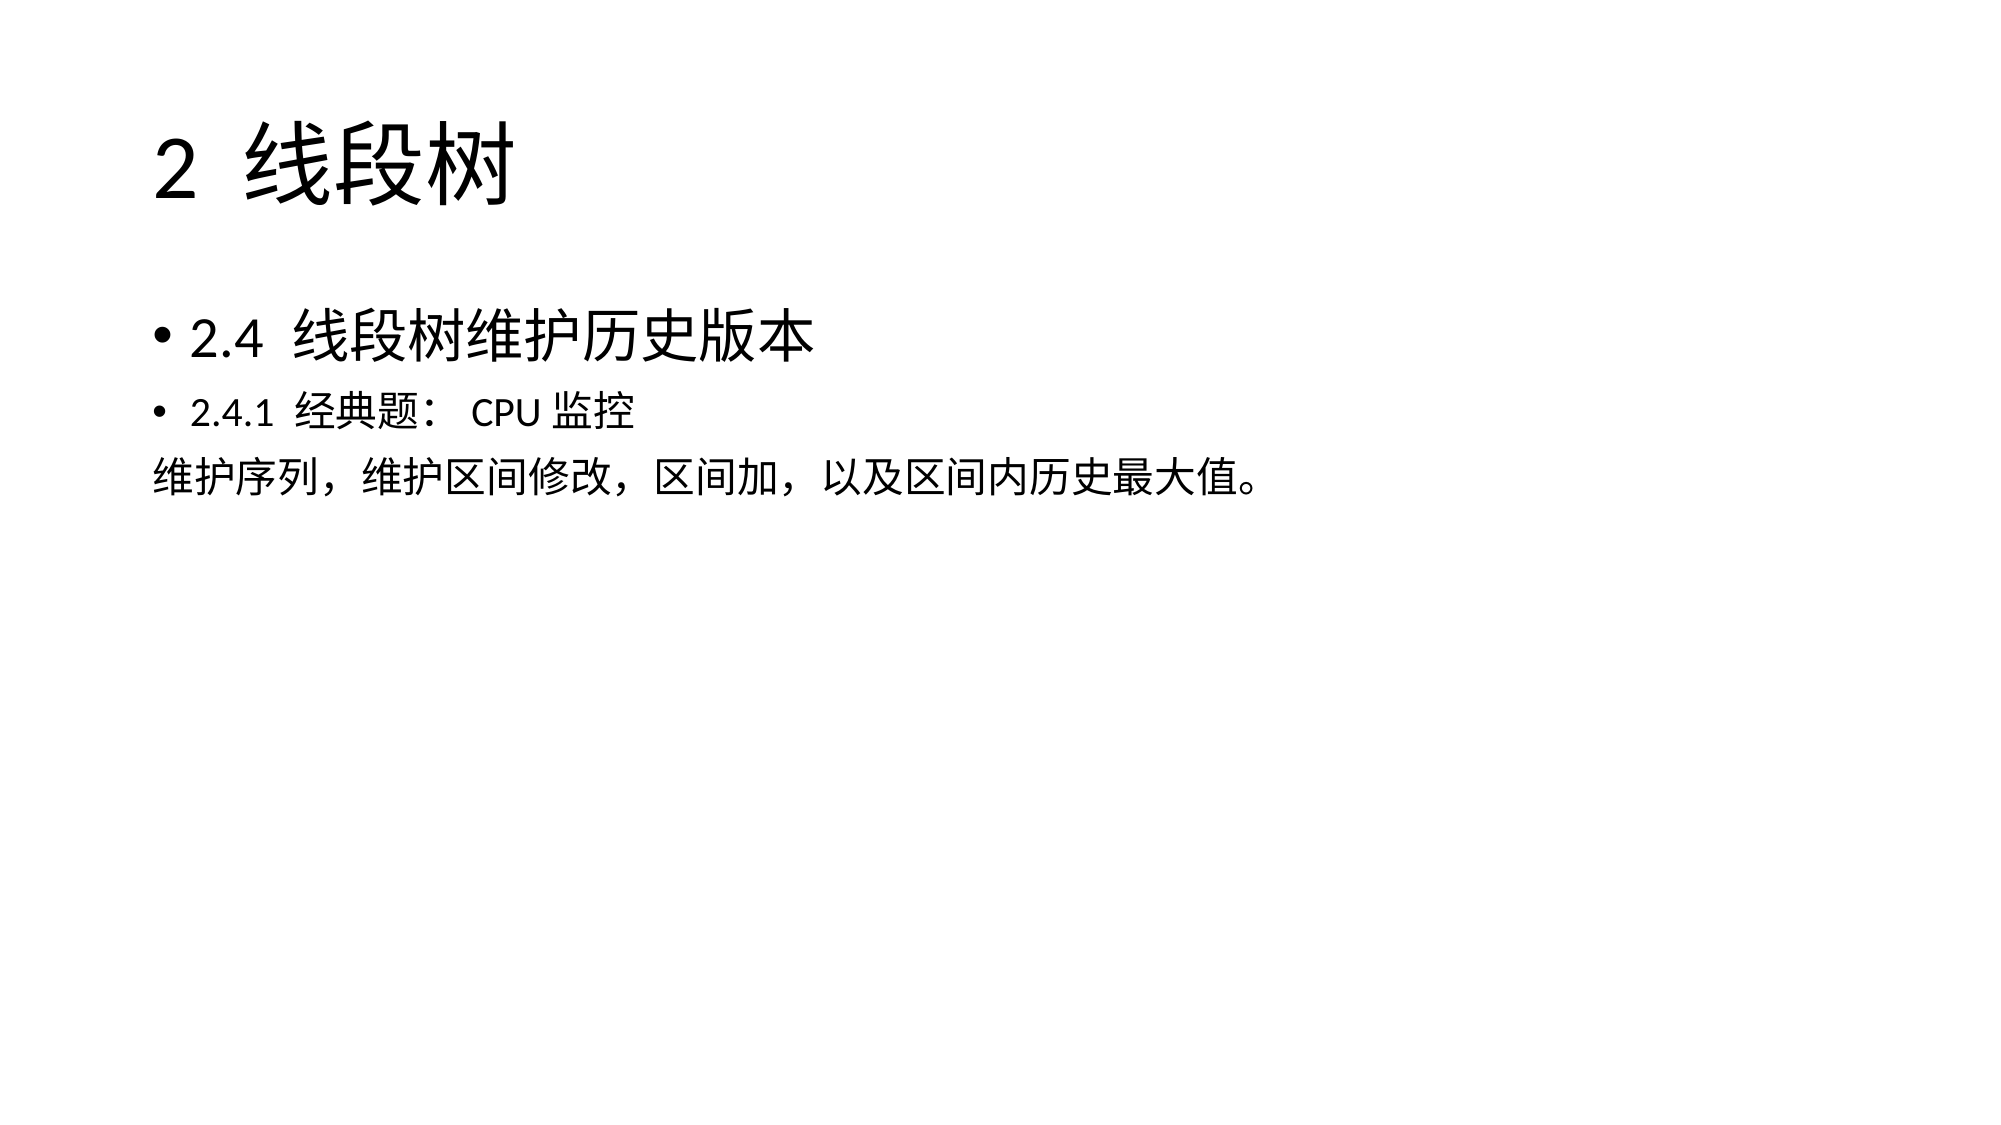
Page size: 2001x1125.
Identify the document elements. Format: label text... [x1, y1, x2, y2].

title 2 线段树 [137, 59, 1863, 278]
list 2.4 线段树维护历史版本 2.4.1 经典题：CPU监控 维护序列，维护区间修改，区间加，以及区间内历史最大值。 [137, 299, 1863, 1014]
